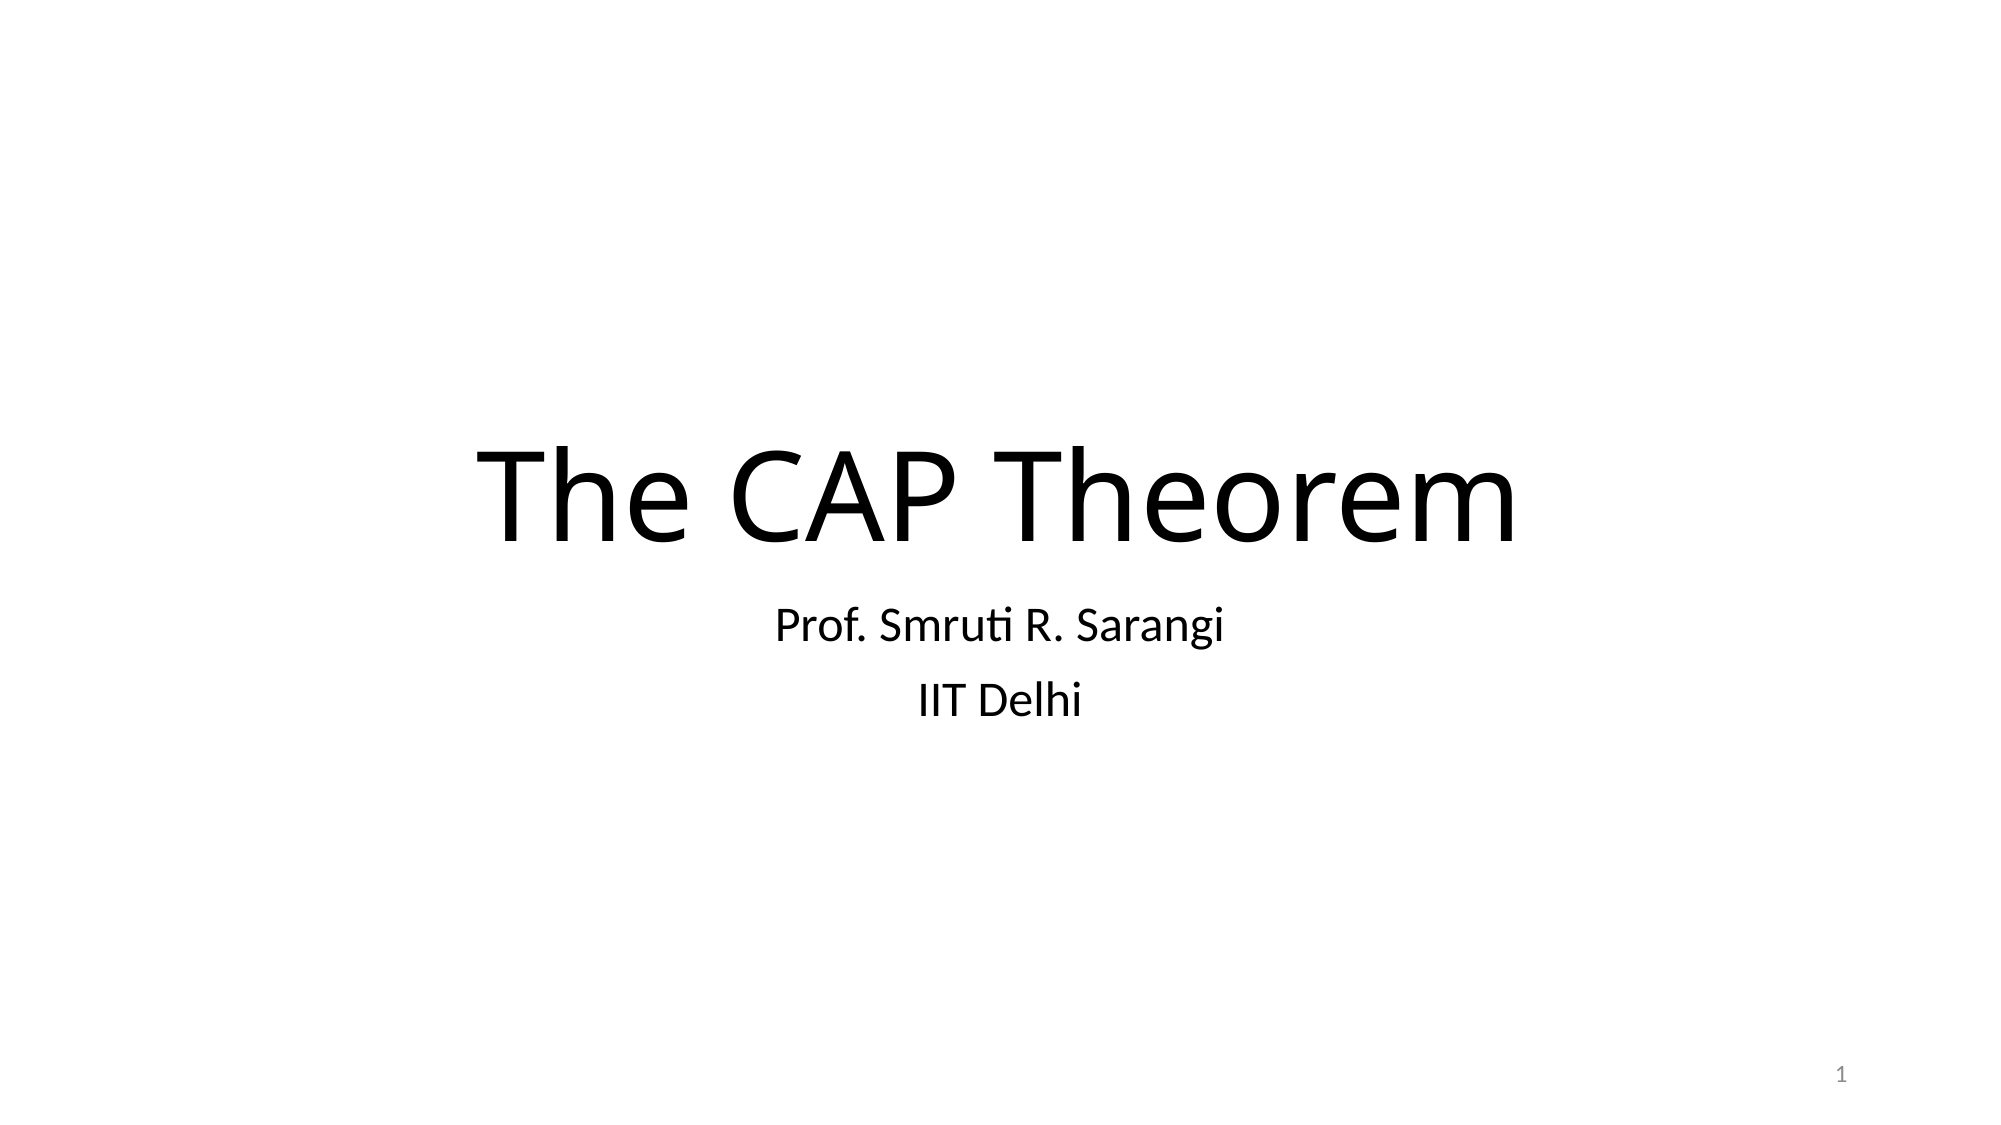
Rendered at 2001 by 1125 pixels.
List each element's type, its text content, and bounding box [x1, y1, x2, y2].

slide_number 1 [1412, 1042, 1863, 1103]
subtitle Prof. Smruti R. Sarangi IIT Delhi [249, 590, 1750, 863]
title The CAP Theorem [249, 184, 1750, 576]
